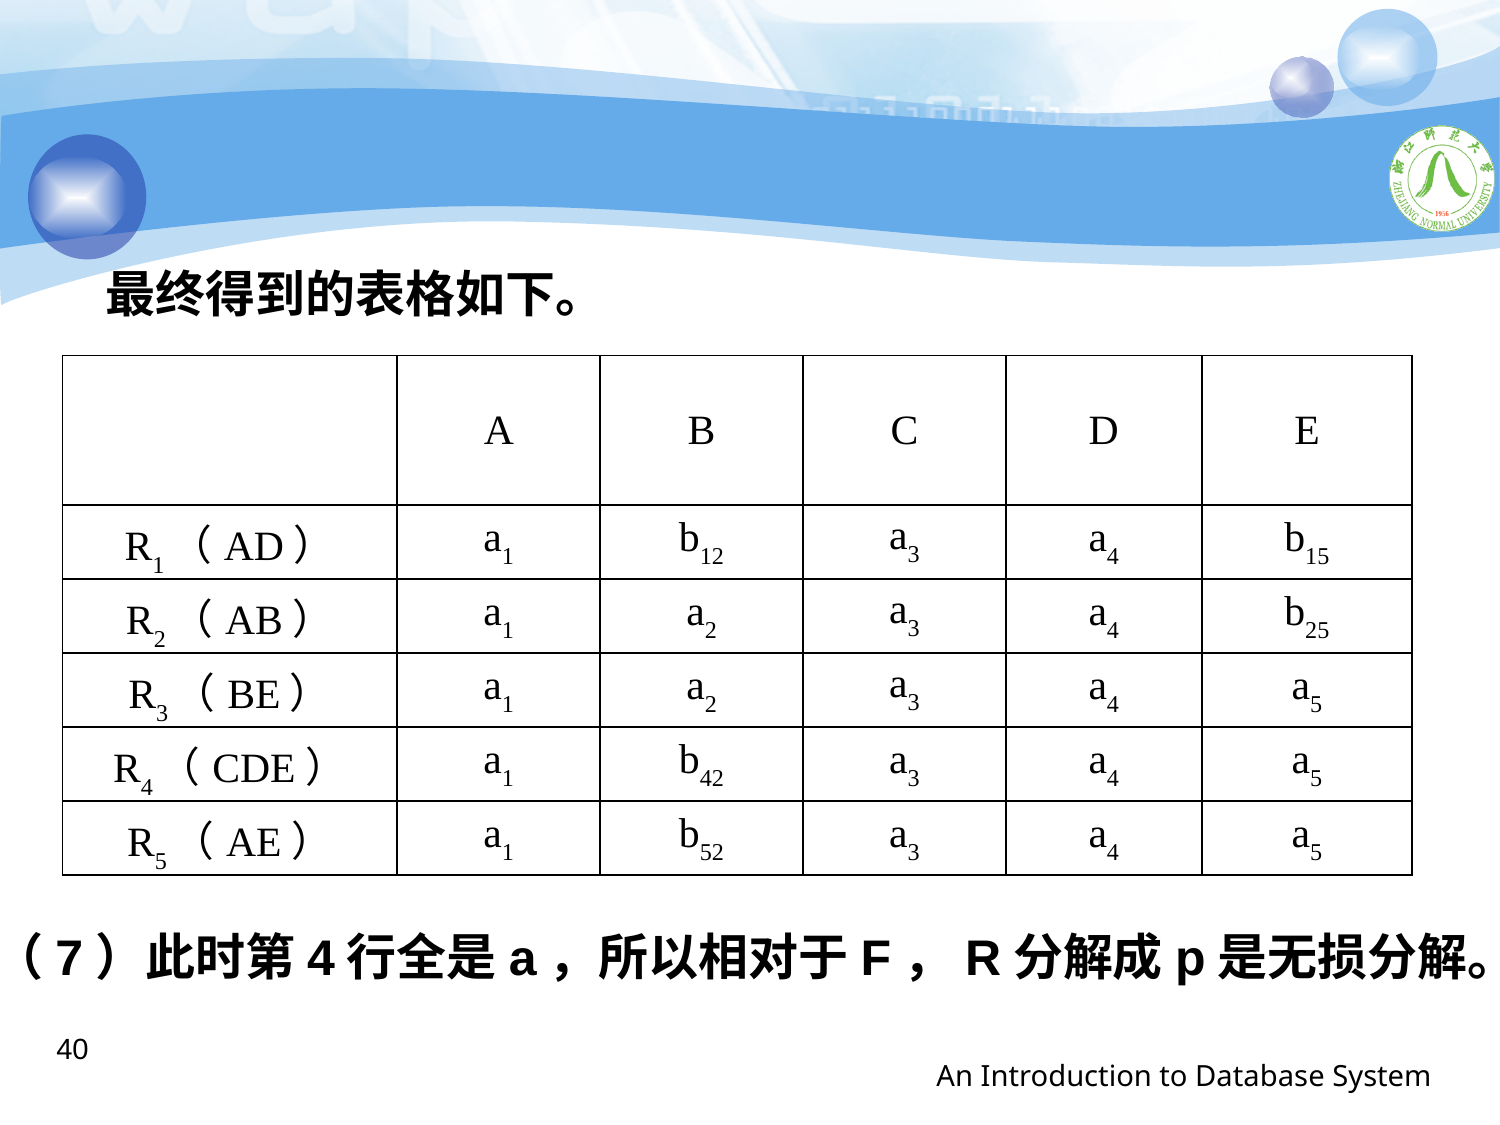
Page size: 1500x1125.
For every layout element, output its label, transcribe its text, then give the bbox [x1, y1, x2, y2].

picture [1388, 125, 1495, 232]
table_cell a1 [398, 580, 599, 652]
table_cell a3 [804, 654, 1005, 726]
text_box An Introduction to Database System [856, 1046, 1447, 1100]
table_cell a3 [804, 802, 1005, 874]
table_cell a3 [804, 506, 1005, 578]
table_cell b15 [1203, 506, 1411, 578]
table_cell a1 [398, 506, 599, 578]
table_cell a5 [1203, 802, 1411, 874]
table_cell R5（AE） [63, 802, 396, 874]
text_box （7）此时第4行全是a，所以相对于F，R分解成p是无损分解。 [0, 918, 1500, 993]
table_header A [398, 356, 599, 504]
table_cell a5 [1203, 654, 1411, 726]
table_header [63, 356, 396, 504]
table_cell a4 [1007, 506, 1201, 578]
picture [0, 0, 1500, 113]
table_header E [1203, 356, 1411, 504]
table_cell a4 [1007, 802, 1201, 874]
table_cell b12 [601, 506, 802, 578]
table_cell a3 [804, 580, 1005, 652]
table_header B [601, 356, 802, 504]
table_cell a1 [398, 728, 599, 800]
table_cell R1（AD） [63, 506, 396, 578]
table_cell a1 [398, 654, 599, 726]
table_cell R2（AB） [63, 580, 396, 652]
table_cell a4 [1007, 728, 1201, 800]
table_cell a4 [1007, 654, 1201, 726]
table_cell R4（CDE） [63, 728, 396, 800]
table_cell a2 [601, 580, 802, 652]
table_cell b52 [601, 802, 802, 874]
table_header D [1007, 356, 1201, 504]
table_cell b42 [601, 728, 802, 800]
table_cell b25 [1203, 580, 1411, 652]
text_box 最终得到的表格如下。 [90, 255, 632, 331]
table_cell R3（BE） [63, 654, 396, 726]
table_cell a4 [1007, 580, 1201, 652]
table_cell a2 [601, 654, 802, 726]
text_box 40 [41, 1023, 138, 1099]
table_cell a1 [398, 802, 599, 874]
table_cell a3 [804, 728, 1005, 800]
table_cell a5 [1203, 728, 1411, 800]
table_header C [804, 356, 1005, 504]
